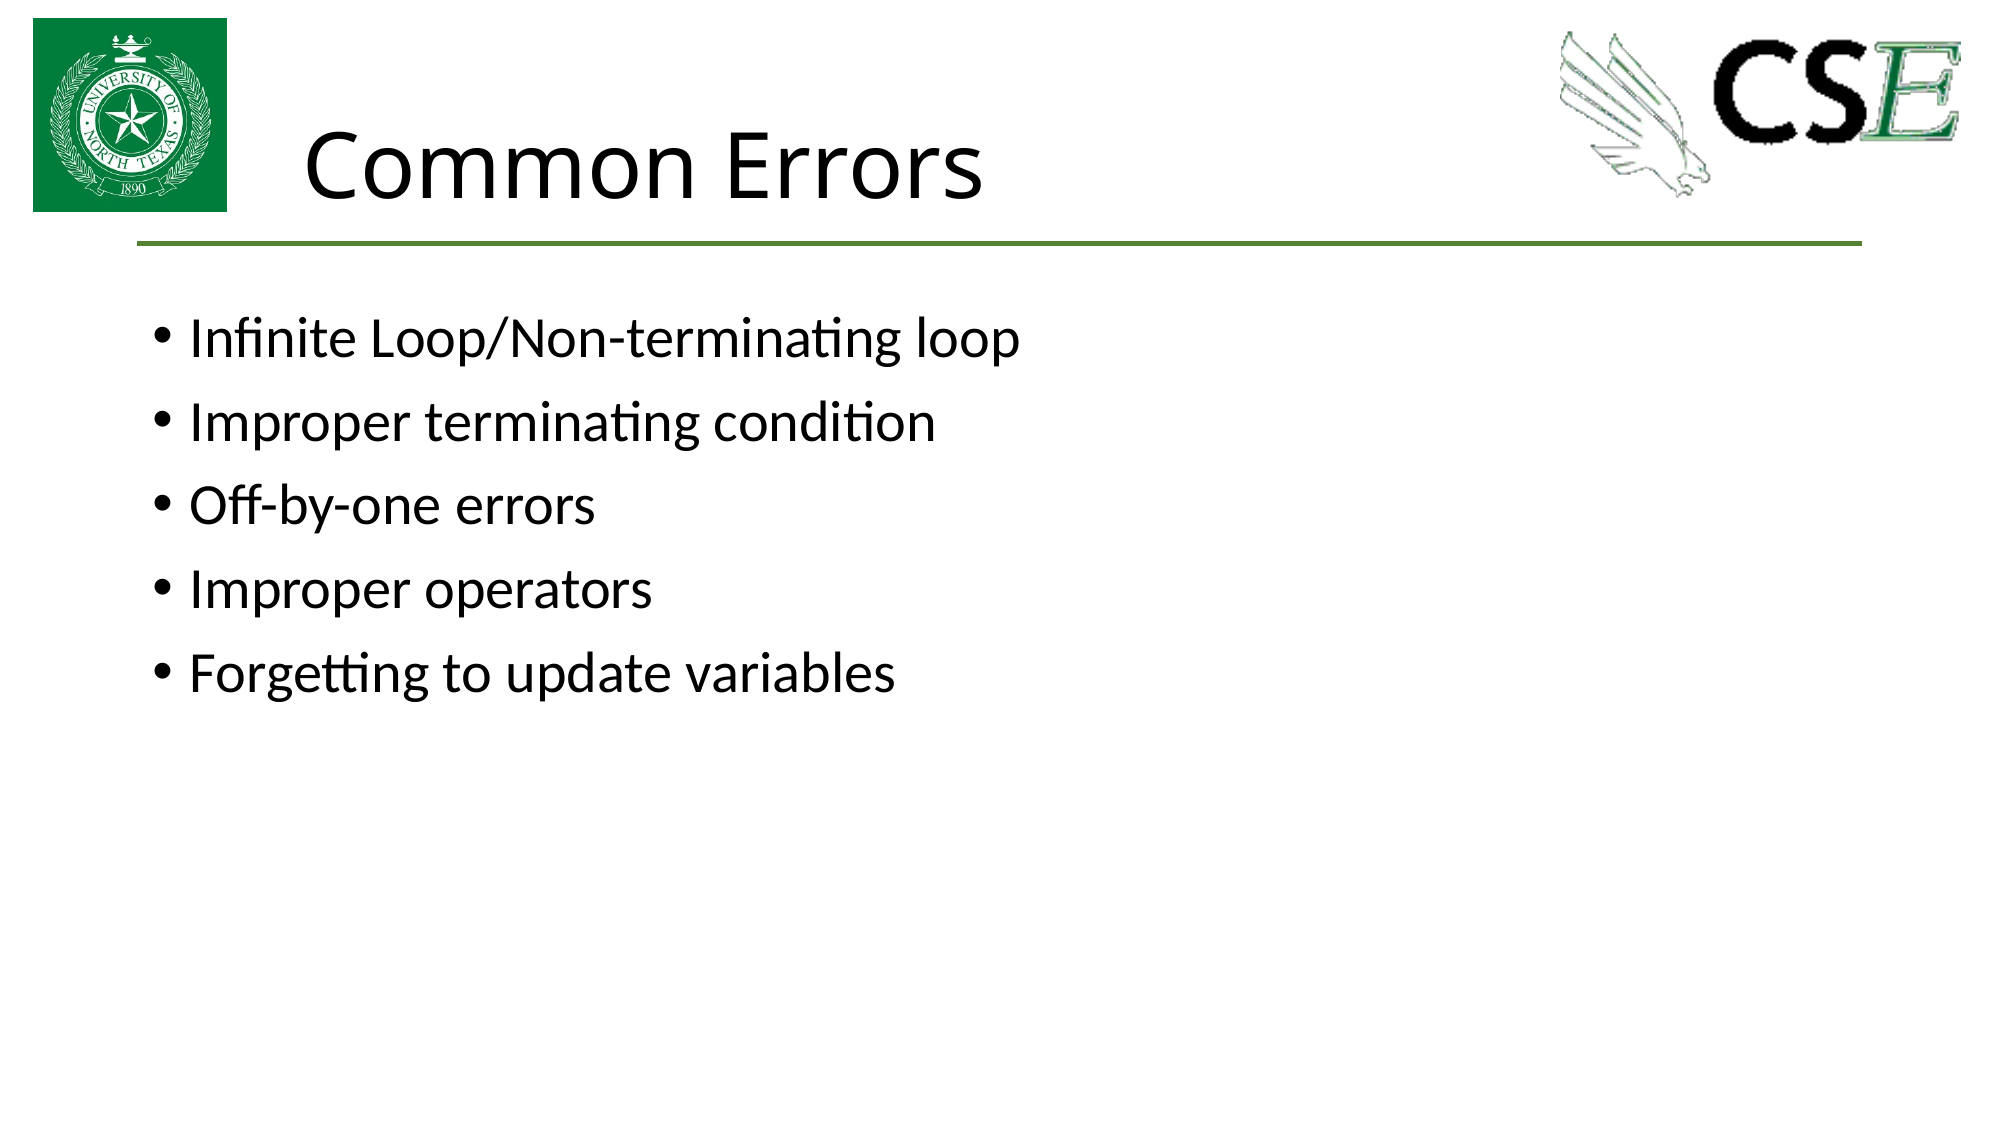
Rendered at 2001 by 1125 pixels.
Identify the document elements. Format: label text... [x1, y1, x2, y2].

title Common Errors [137, 59, 1863, 278]
picture [33, 18, 227, 212]
list Infinite Loop/Non-terminating loop Improper terminating condition Off-by-one errors Improper operators Forgetting to update variables [137, 299, 1863, 1014]
picture [1560, 30, 1961, 200]
